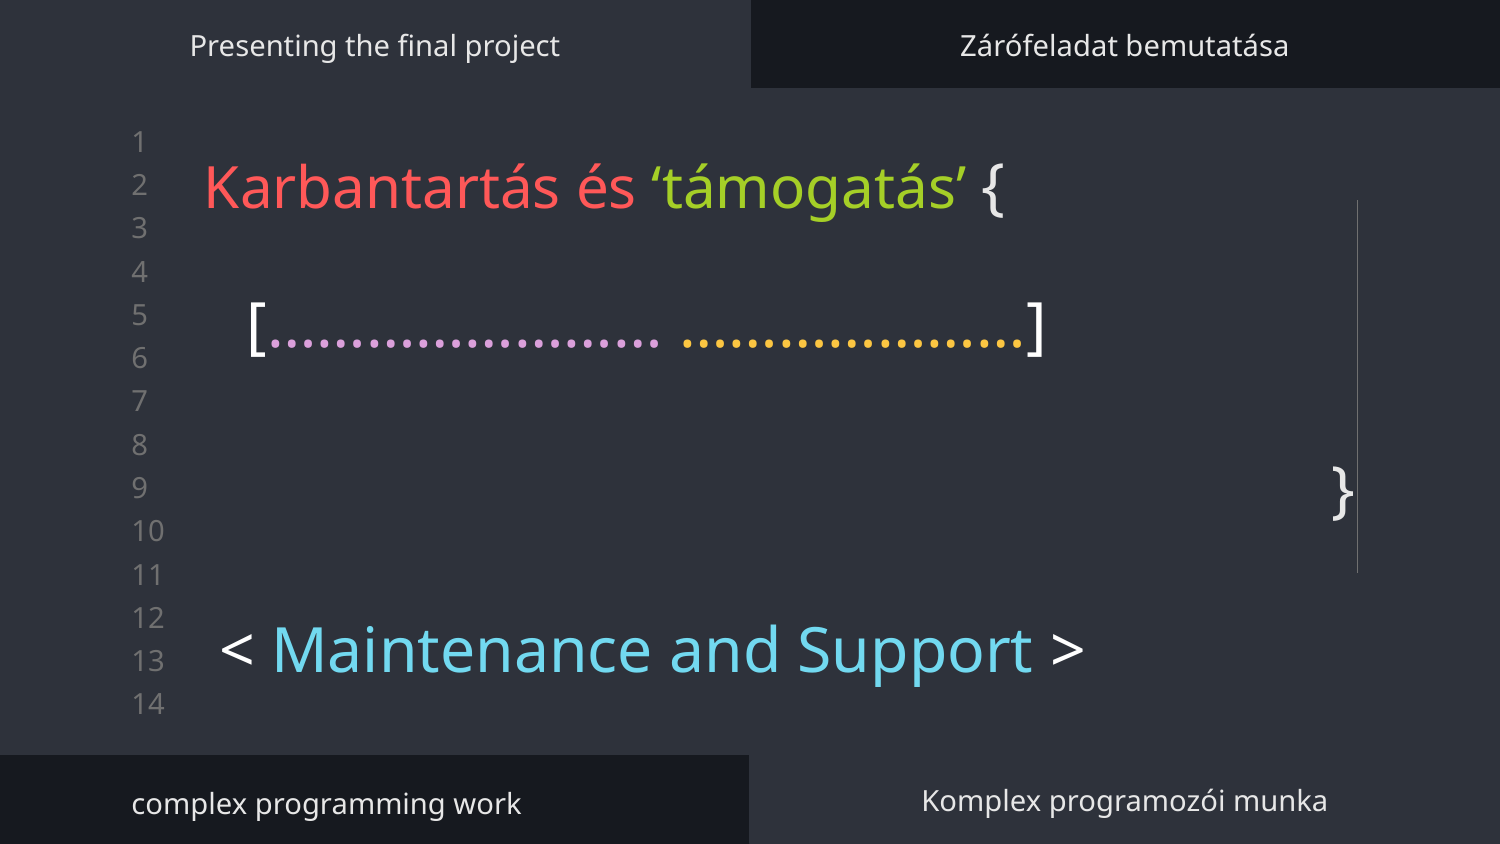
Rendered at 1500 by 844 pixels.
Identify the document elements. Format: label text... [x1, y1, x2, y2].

title Karbantartás és ‘támogatás’ { [188, 129, 1418, 238]
subtitle Komplex programozói munka [750, 770, 1500, 829]
subtitle < Maintenance and Support > [204, 609, 1379, 685]
subtitle Zárófeladat bemutatása [750, 15, 1500, 74]
subtitle complex programming work [116, 770, 750, 829]
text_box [1315, 199, 1400, 574]
subtitle […………………… …………………] [231, 284, 1164, 361]
subtitle Presenting the final project [0, 15, 750, 74]
